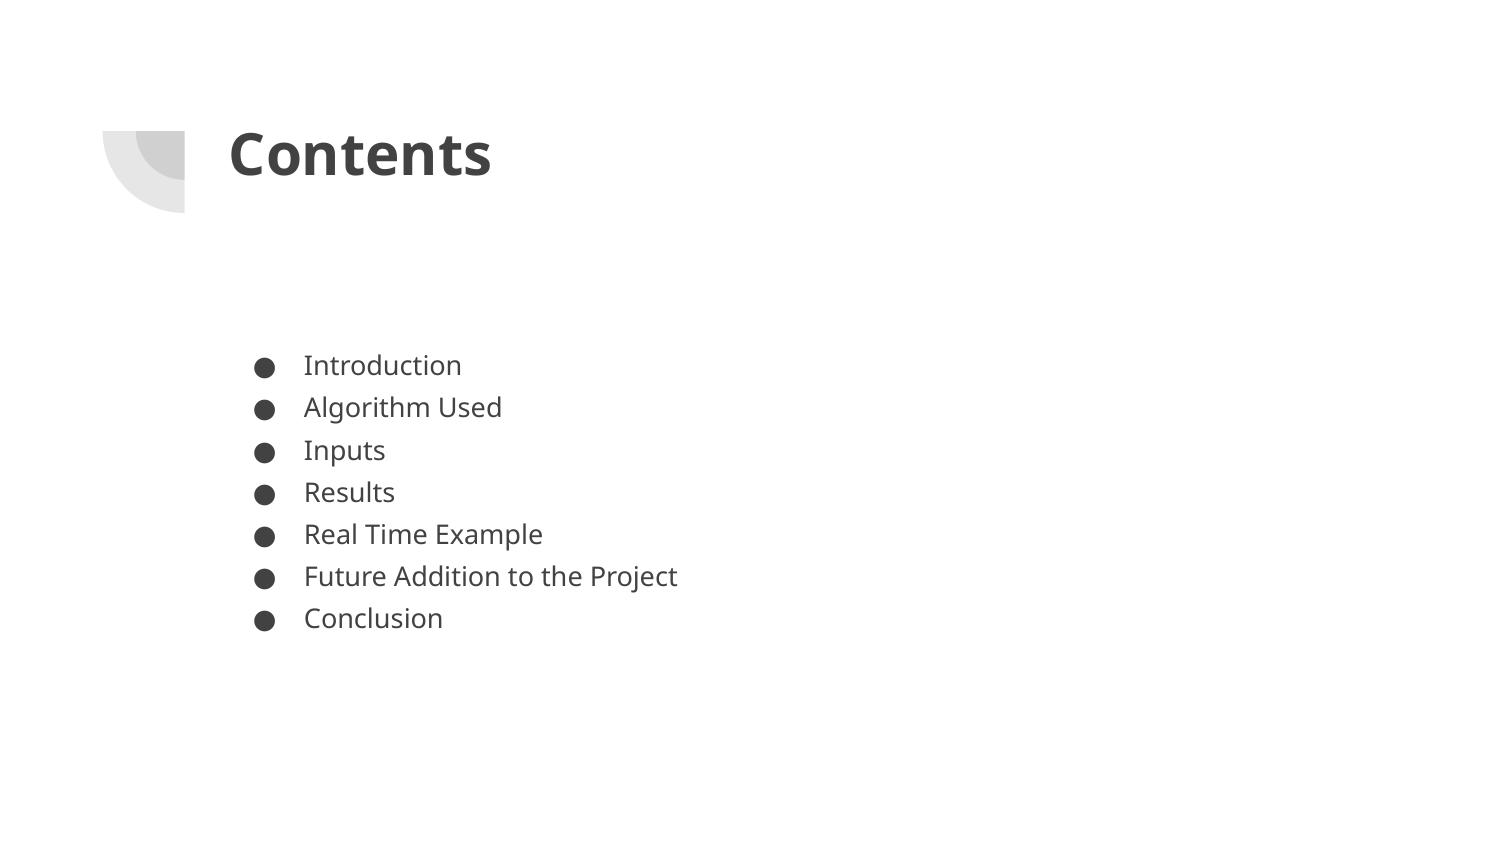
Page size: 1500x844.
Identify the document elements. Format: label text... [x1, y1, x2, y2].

title Contents [213, 98, 1368, 263]
list Introduction Algorithm Used Inputs Results Real Time Example Future Addition to the Project Conclusion [213, 326, 1368, 744]
